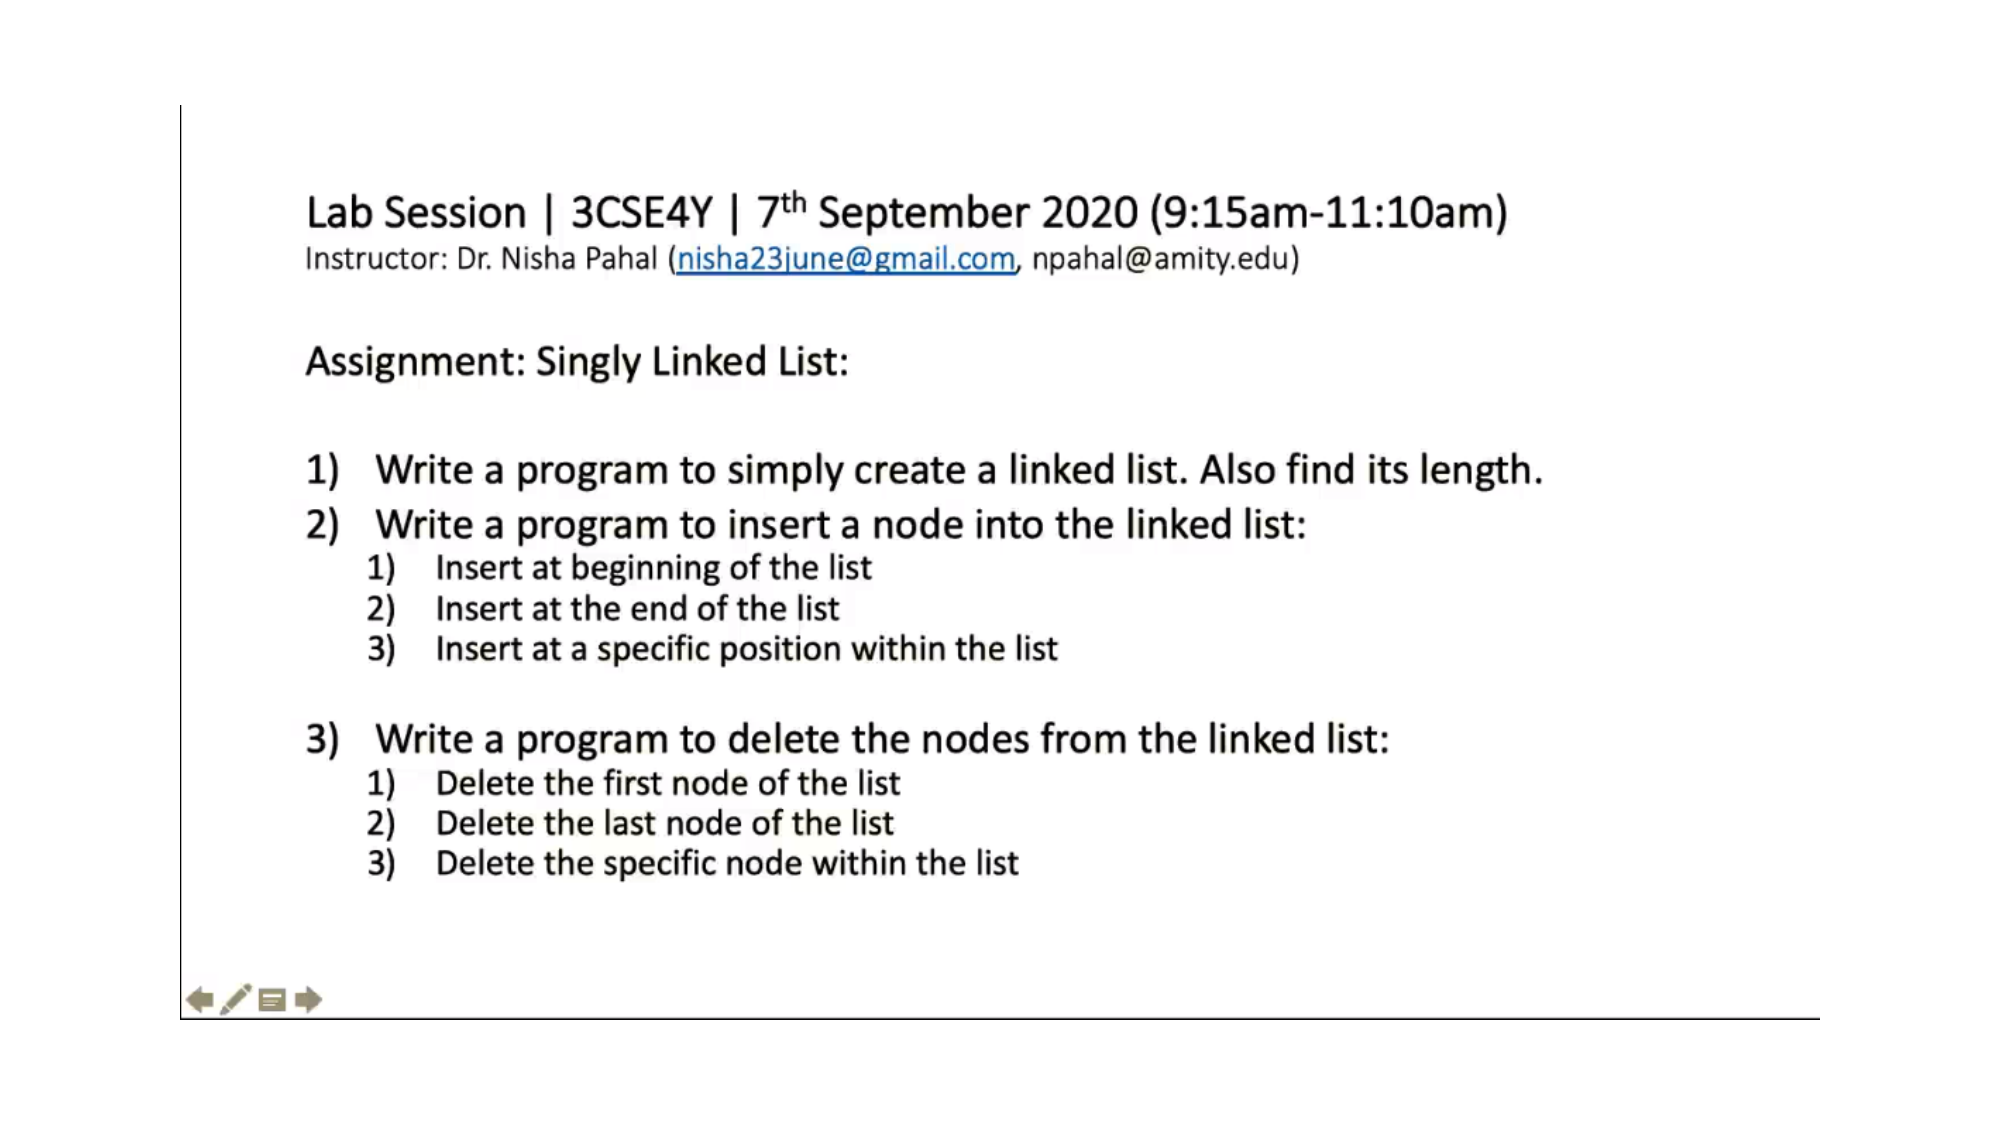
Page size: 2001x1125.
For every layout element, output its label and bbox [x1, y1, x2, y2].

picture [180, 105, 1820, 1020]
